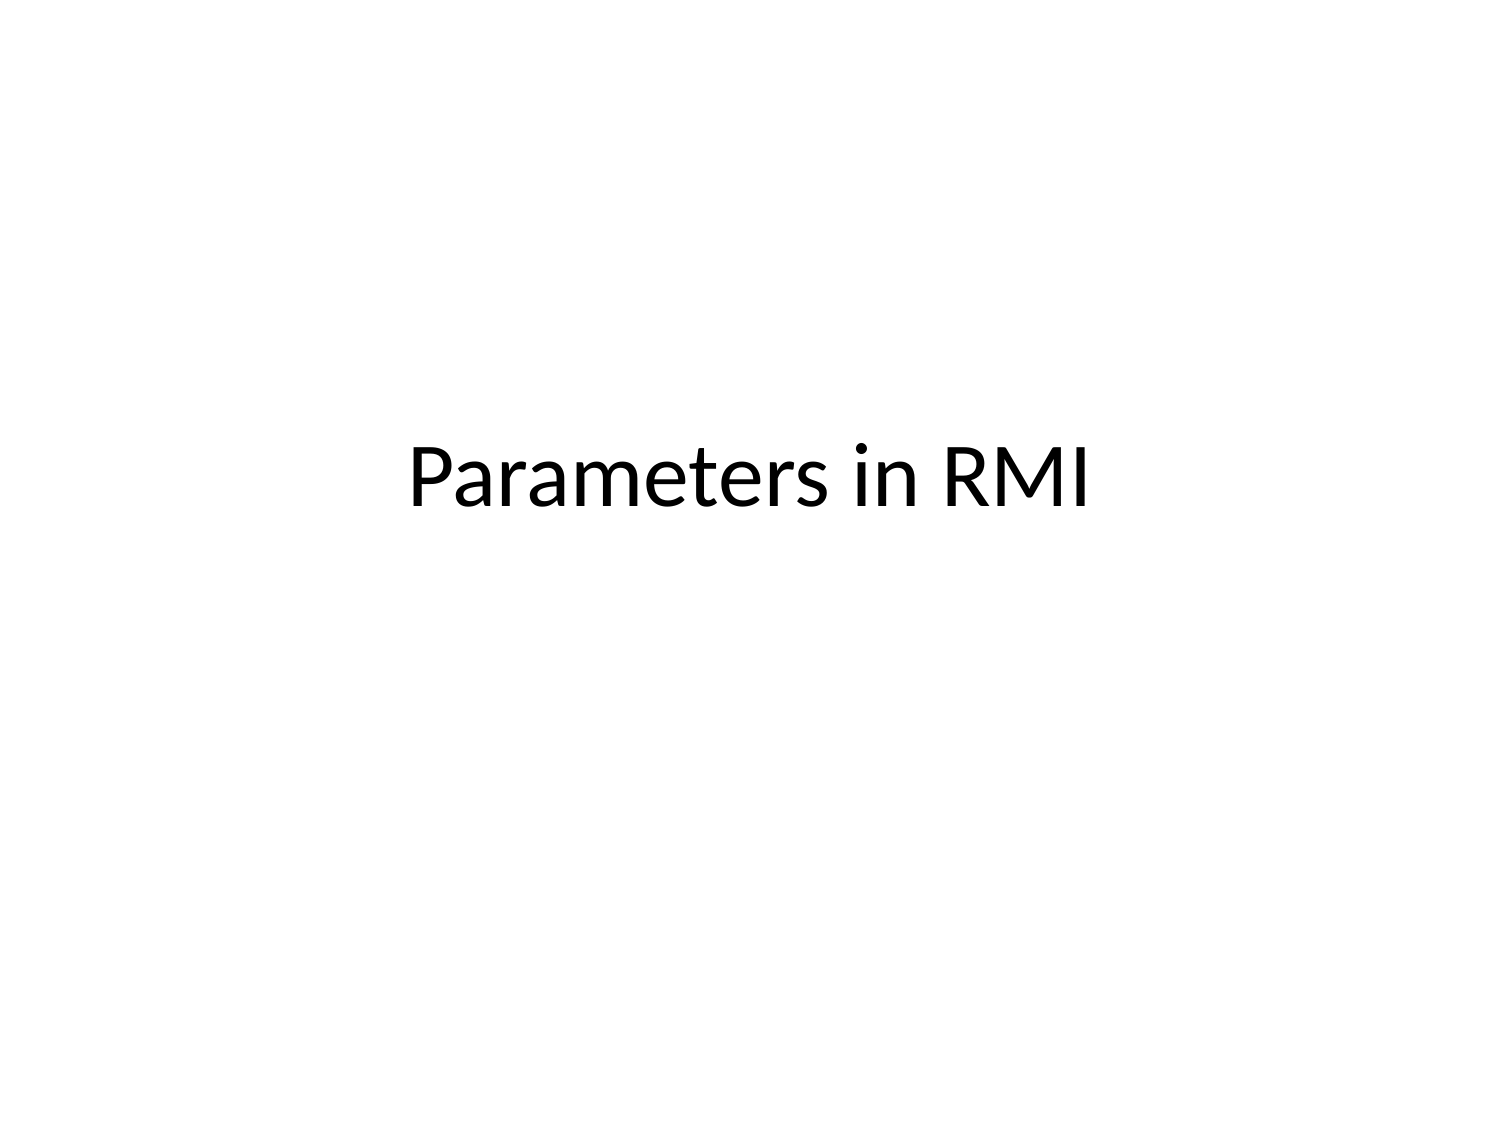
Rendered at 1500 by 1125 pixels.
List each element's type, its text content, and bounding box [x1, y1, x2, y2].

title Parameters in RMI [112, 349, 1388, 591]
